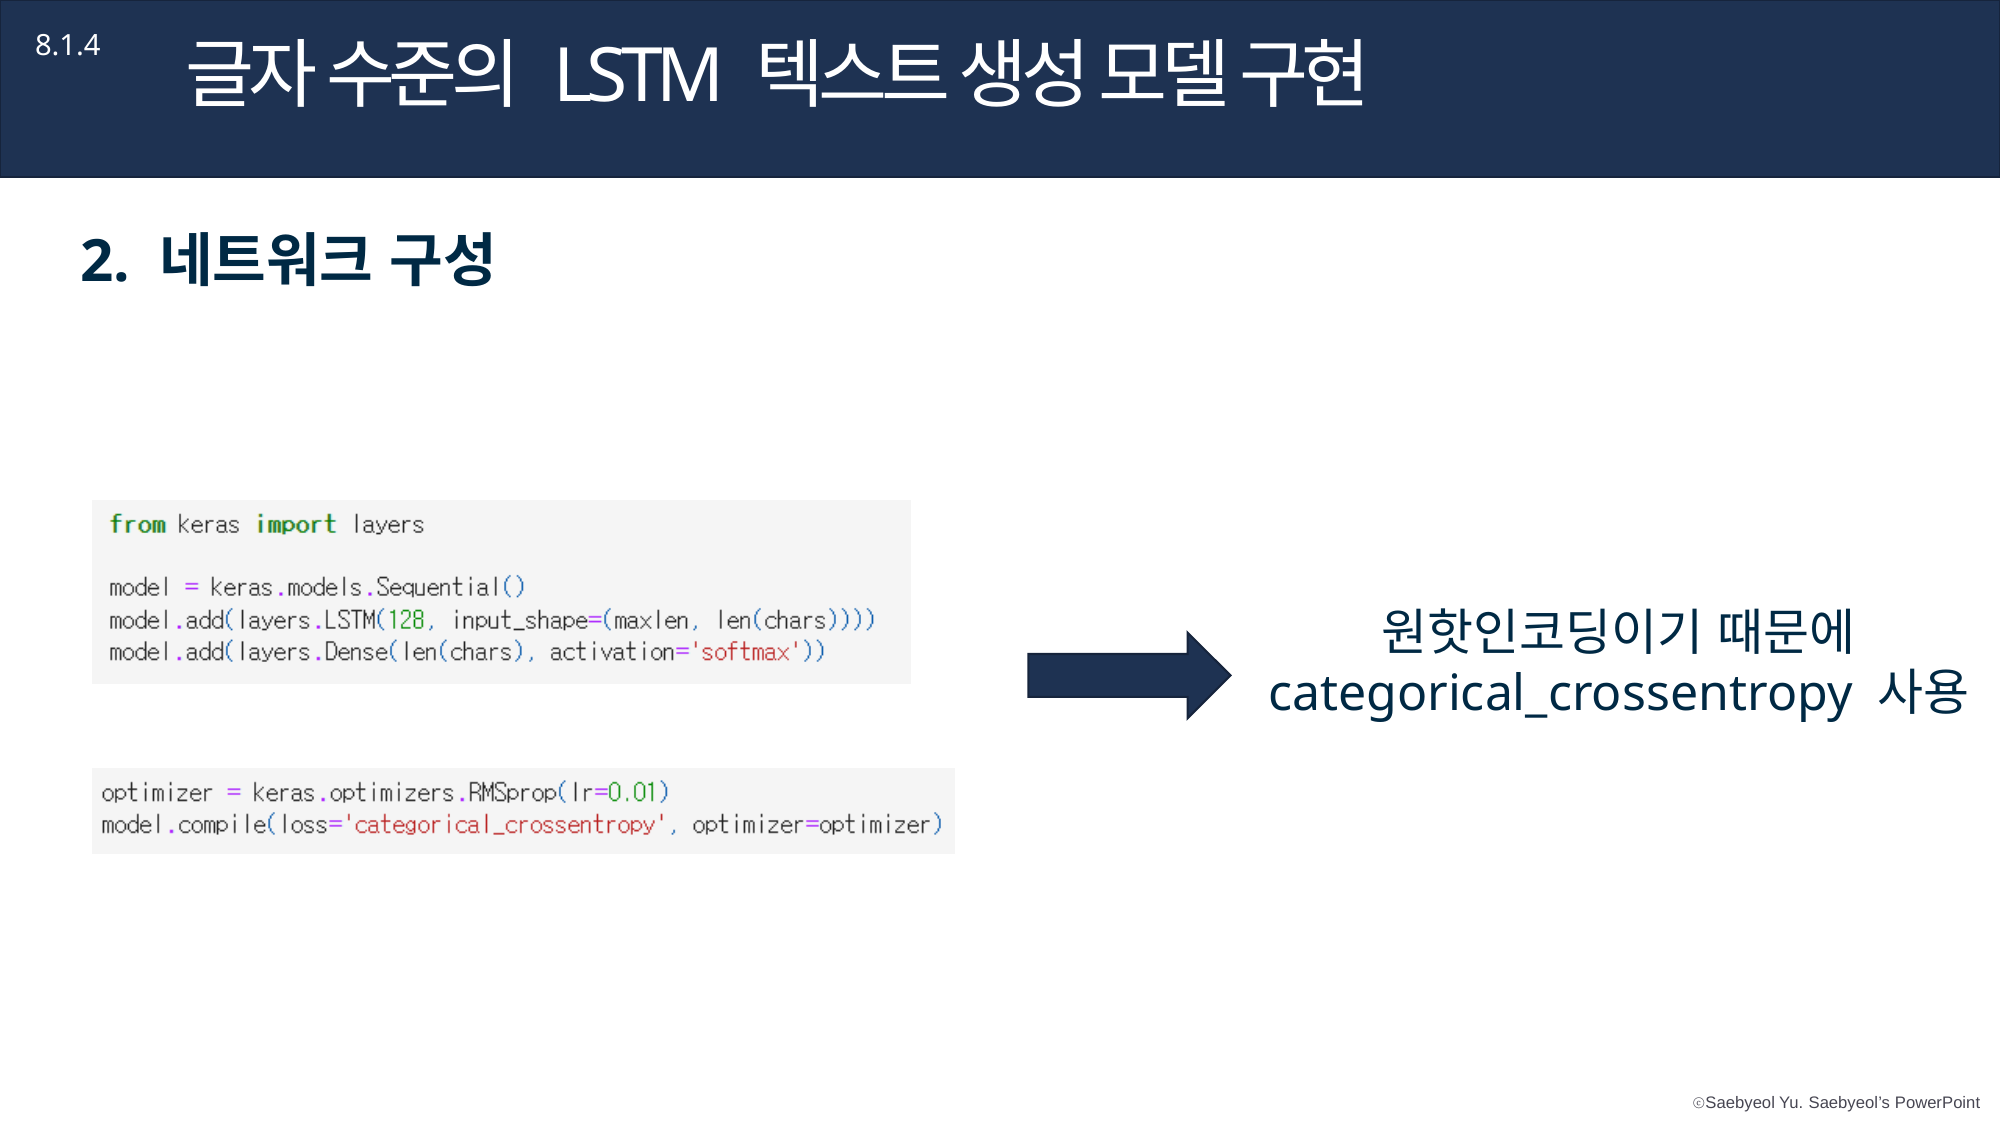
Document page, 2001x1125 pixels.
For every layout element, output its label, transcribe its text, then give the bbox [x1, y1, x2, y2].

text_box 2. 네트워크 구성 [65, 215, 1950, 301]
text_box 글자 수준의 LSTM 텍스트 생성 모델 구현 [171, 19, 1386, 124]
picture [92, 768, 955, 854]
picture [91, 500, 911, 684]
text_box 원핫인코딩이기 때문에 categorical_crossentropy 사용 [1179, 593, 2000, 728]
text_box 8.1.4 [20, 19, 116, 69]
text_box [0, 0, 2000, 178]
text_box [1027, 652, 1179, 698]
